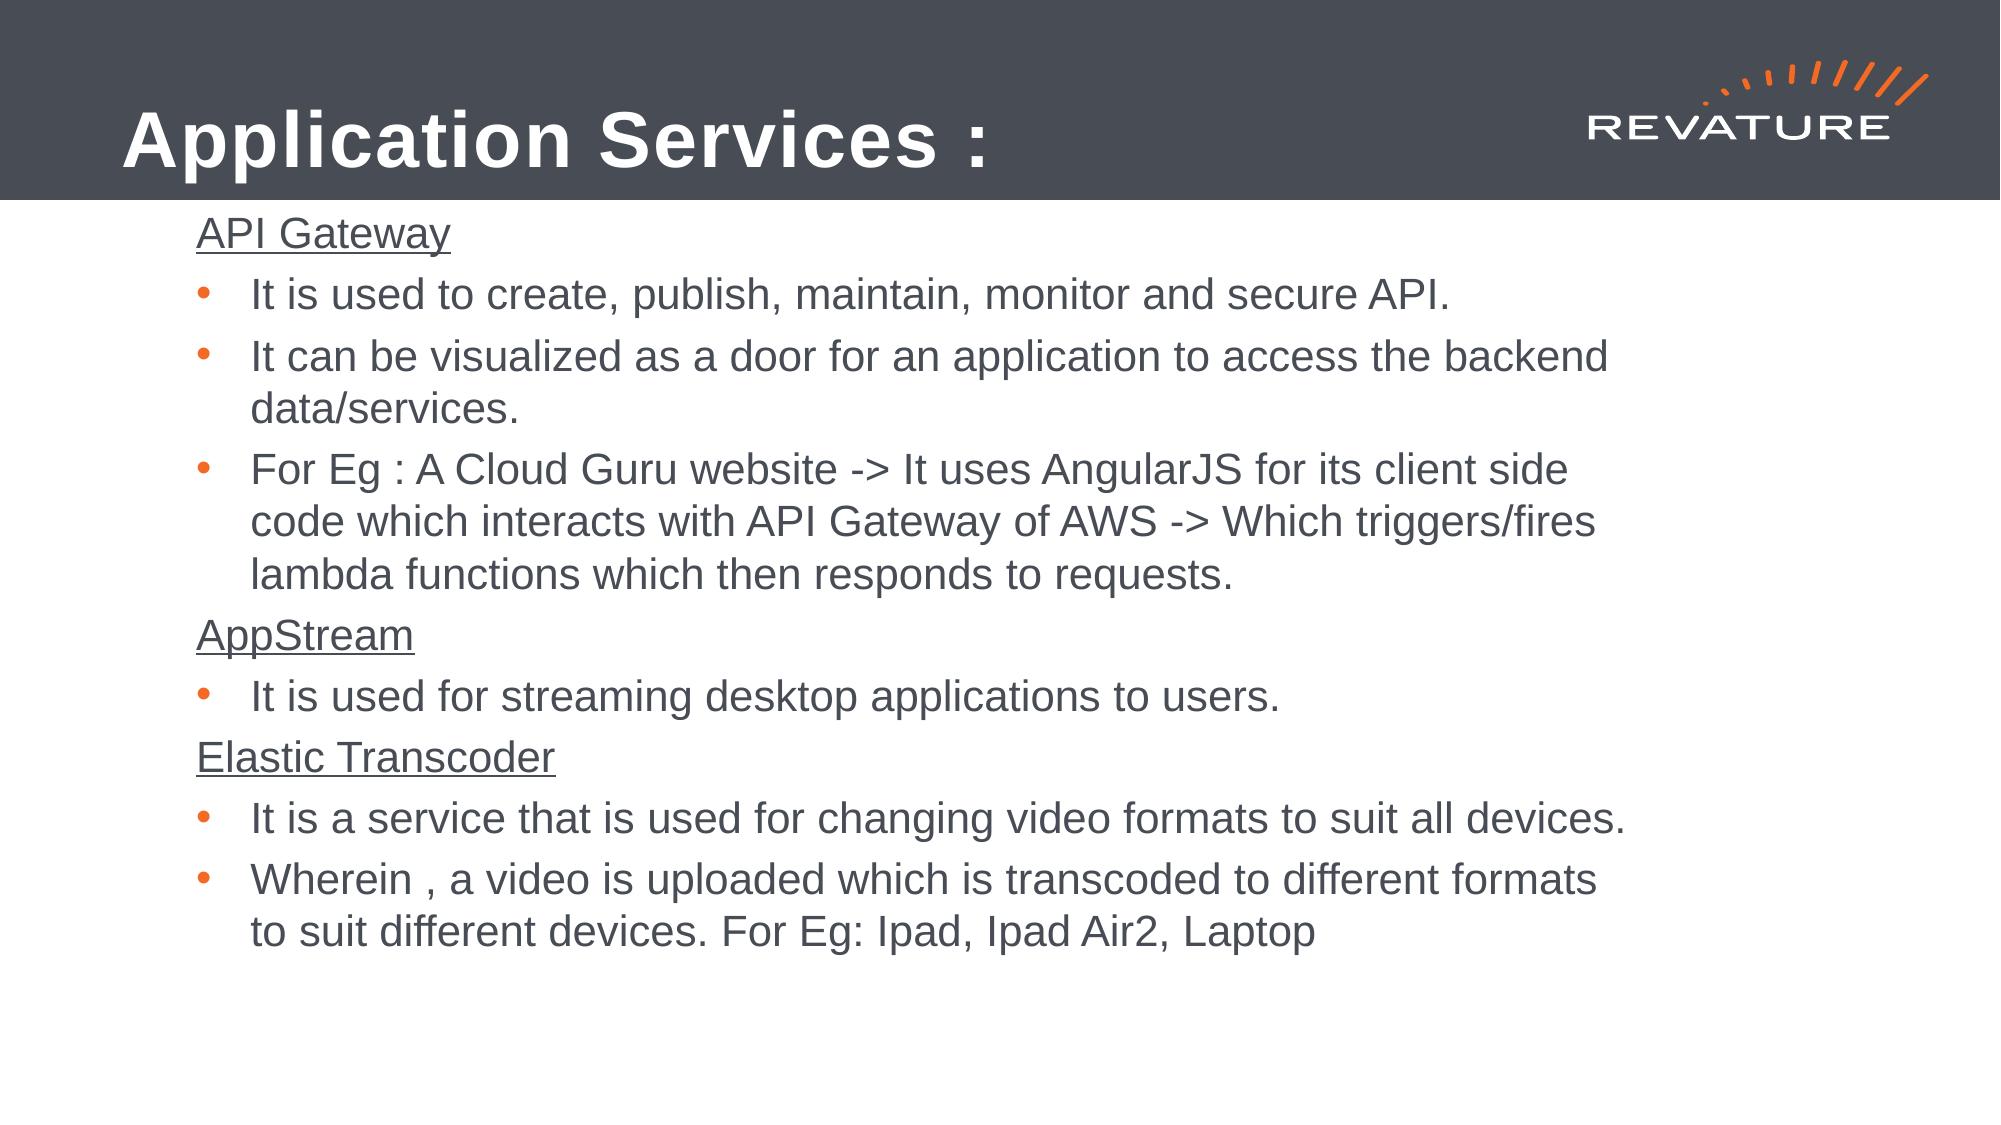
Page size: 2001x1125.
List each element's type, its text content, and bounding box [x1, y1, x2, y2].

title Application Services : [106, 74, 1649, 198]
list API Gateway It is used to create, publish, maintain, monitor and secure API. It can be visualized as a door for an application to access the backend data/services. For Eg : A Cloud Guru website -> It uses AngularJS for its client side code which interacts with API Gateway of AWS -> Which triggers/fires lambda functions which then responds to requests. AppStream It is used for streaming desktop applications to users. Elastic Transcoder It is a service that is used for changing video formats to suit all devices. Wherein , a video is uploaded which is transcoded to different formats to suit different devices. For Eg: Ipad, Ipad Air2, Laptop [181, 197, 1649, 1025]
